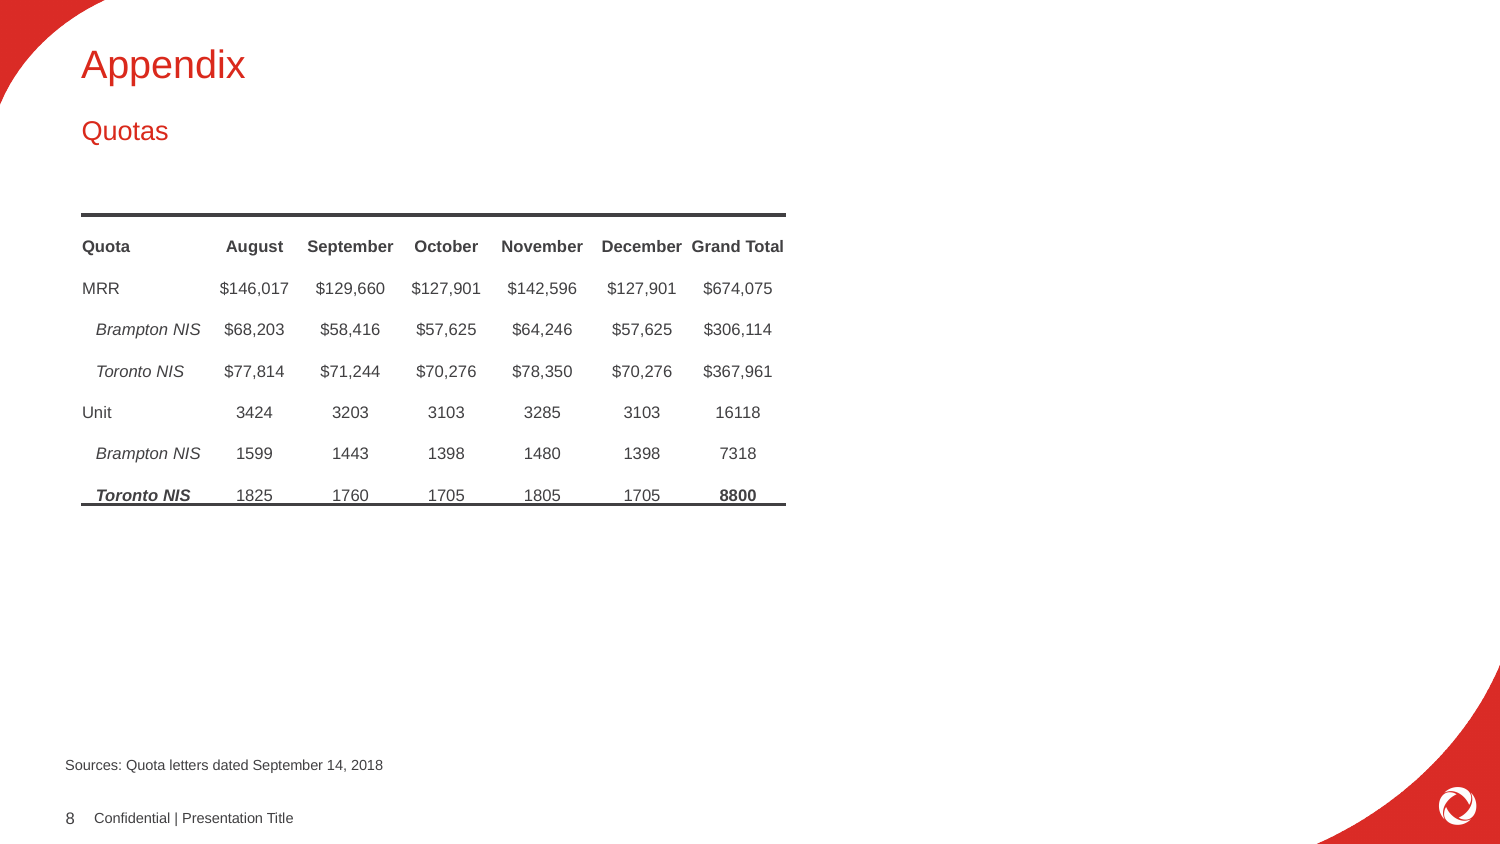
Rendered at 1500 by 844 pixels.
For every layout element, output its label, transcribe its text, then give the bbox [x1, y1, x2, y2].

table_cell 1398 [594, 422, 690, 463]
table_cell 8800 [690, 463, 786, 503]
title Appendix [68, 33, 1486, 92]
table_header Quota [81, 217, 210, 257]
table_cell 7318 [690, 422, 786, 463]
table_cell $71,244 [299, 339, 402, 381]
list Quotas [68, 106, 1486, 154]
table_cell $68,203 [210, 298, 299, 339]
table_cell $58,416 [299, 298, 402, 339]
table_cell Brampton NIS [81, 298, 210, 339]
table_cell MRR [81, 257, 210, 298]
footer Confidential | Presentation Title [80, 796, 925, 841]
table_header September [299, 217, 402, 257]
table_cell $127,901 [594, 257, 690, 298]
table_cell 1398 [402, 422, 491, 463]
table_cell 1480 [491, 422, 594, 463]
table_cell Unit [81, 381, 210, 422]
table_cell $78,350 [491, 339, 594, 381]
table_cell $129,660 [299, 257, 402, 298]
table_header November [491, 217, 594, 257]
table_cell 1705 [402, 463, 491, 503]
table_cell $306,114 [690, 298, 786, 339]
table_header October [402, 217, 491, 257]
table_cell 3203 [299, 381, 402, 422]
table_cell 3103 [594, 381, 690, 422]
table_cell 1705 [594, 463, 690, 503]
table_cell 3103 [402, 381, 491, 422]
table_cell $674,075 [690, 257, 786, 298]
table_cell 3424 [210, 381, 299, 422]
list Sources: Quota letters dated September 14, 2018 [52, 749, 1352, 796]
table_cell $146,017 [210, 257, 299, 298]
table_cell Toronto NIS [81, 463, 210, 503]
picture [1305, 657, 1500, 844]
table_cell 1805 [491, 463, 594, 503]
table_header August [210, 217, 299, 257]
table_cell $57,625 [594, 298, 690, 339]
table_cell $367,961 [690, 339, 786, 381]
table_cell $127,901 [402, 257, 491, 298]
table_cell 1825 [210, 463, 299, 503]
table_header December [594, 217, 690, 257]
table_cell $64,246 [491, 298, 594, 339]
table_cell $70,276 [594, 339, 690, 381]
table_cell $57,625 [402, 298, 491, 339]
table_cell 1599 [210, 422, 299, 463]
table_cell 16118 [690, 381, 786, 422]
table_cell Toronto NIS [81, 339, 210, 381]
table_cell 1443 [299, 422, 402, 463]
table_cell 1760 [299, 463, 402, 503]
table_cell $77,814 [210, 339, 299, 381]
table_cell Brampton NIS [81, 422, 210, 463]
table_header Grand Total [690, 217, 786, 257]
picture [0, 0, 114, 108]
table_cell 3285 [491, 381, 594, 422]
table_cell $142,596 [491, 257, 594, 298]
table_cell $70,276 [402, 339, 491, 381]
